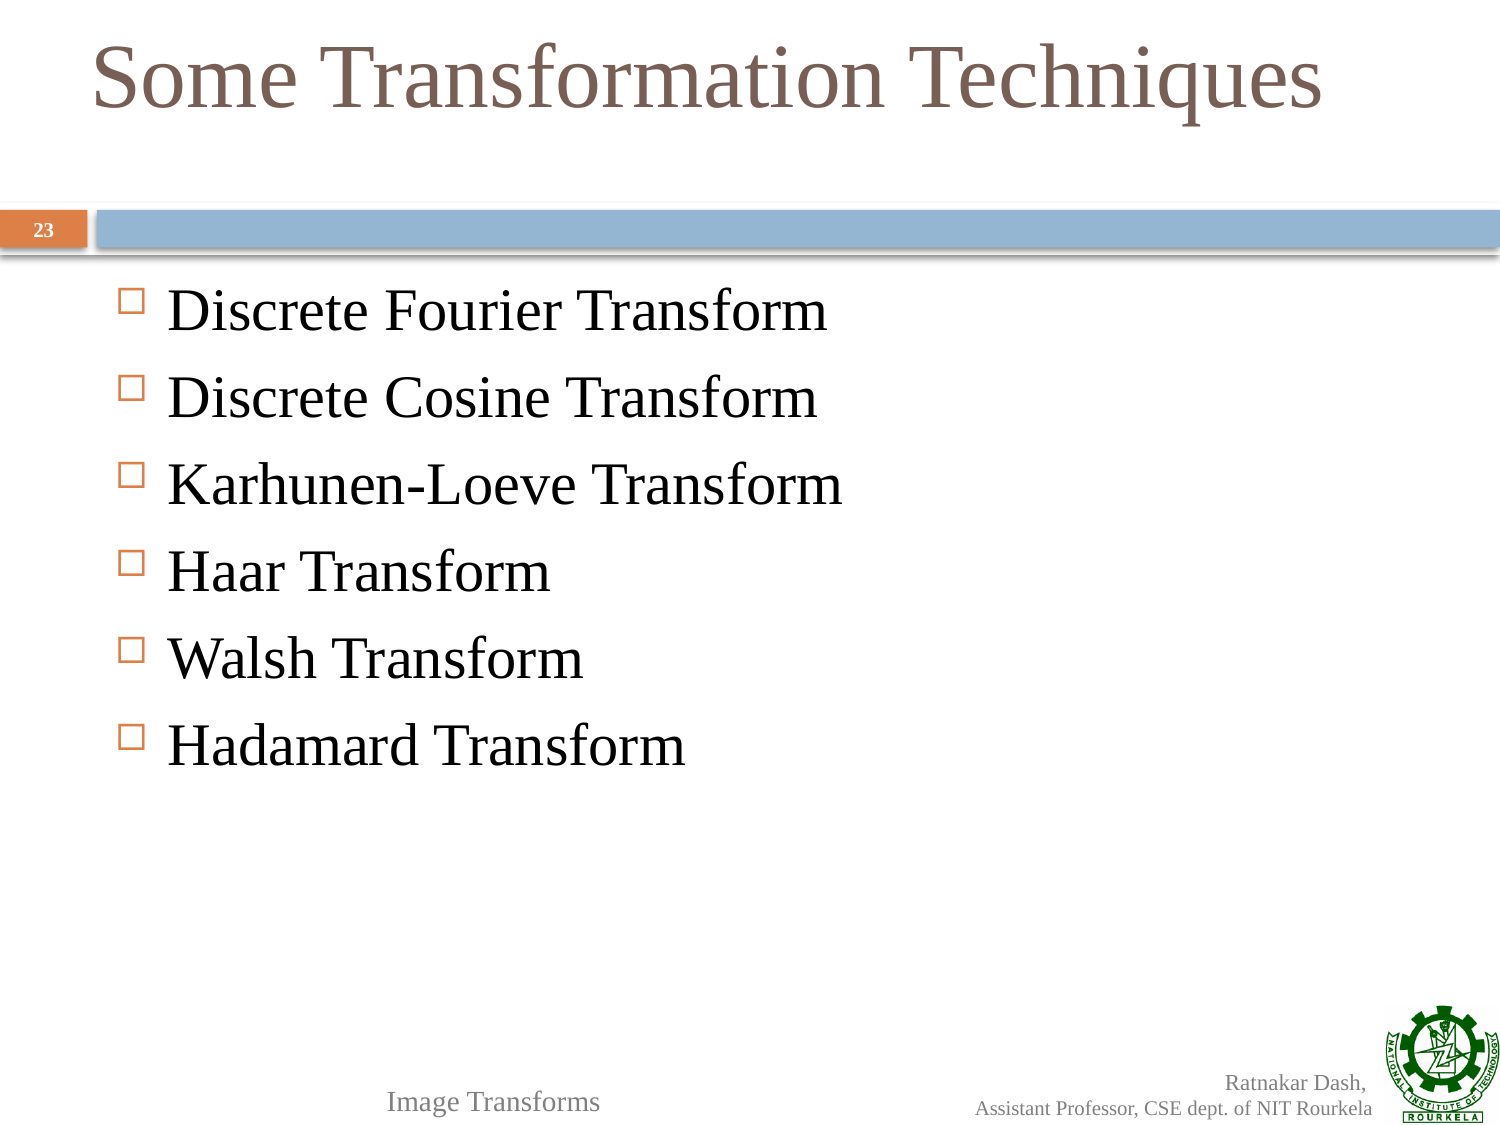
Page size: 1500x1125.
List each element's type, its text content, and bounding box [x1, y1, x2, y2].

title Some Transformation Techniques [74, 0, 1426, 143]
slide_number 23 [0, 208, 88, 249]
list Discrete Fourier Transform Discrete Cosine Transform Karhunen-Loeve Transform Haar Transform Walsh Transform Hadamard Transform [100, 262, 1439, 1001]
picture [1384, 1004, 1500, 1125]
